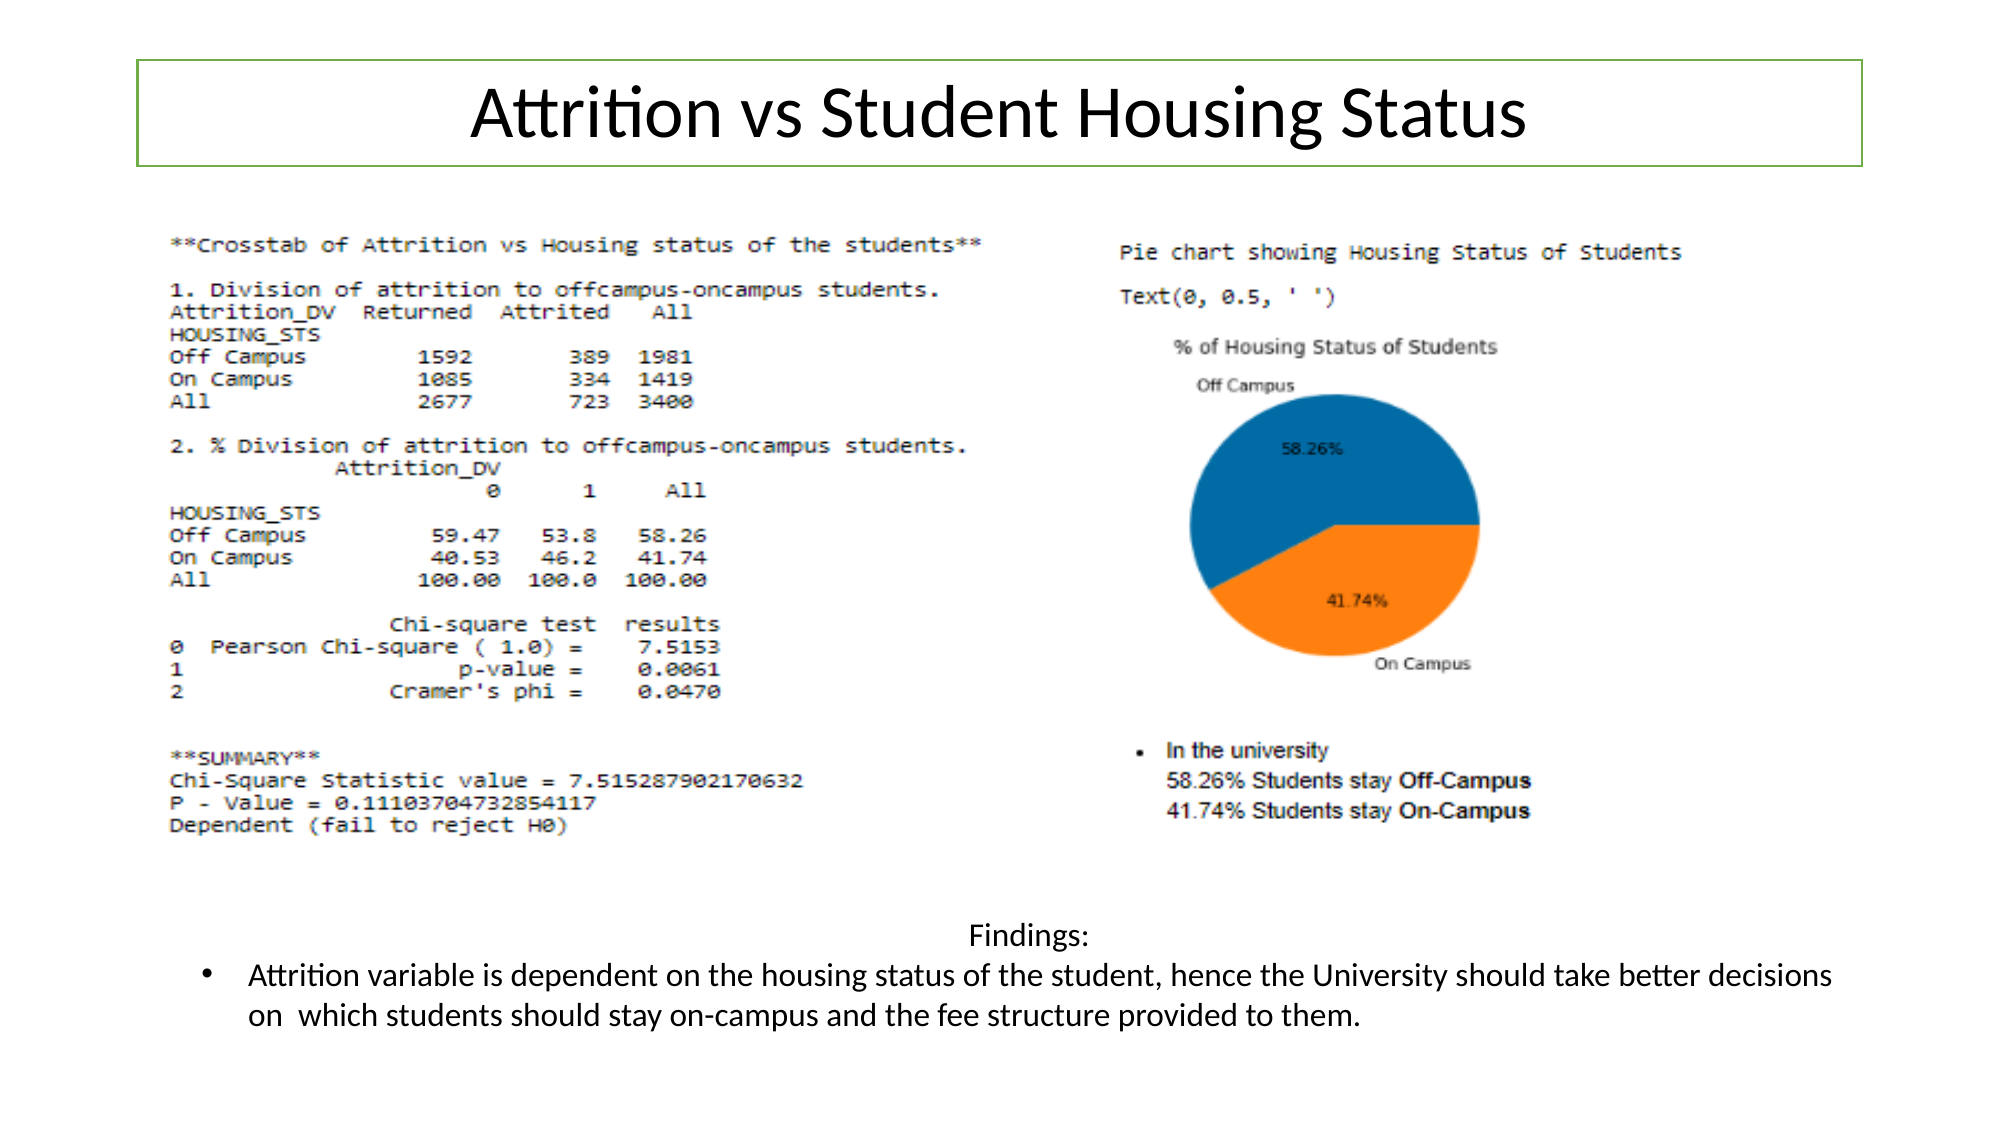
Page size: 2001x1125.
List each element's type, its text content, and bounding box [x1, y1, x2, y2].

picture [1115, 232, 1724, 851]
text_box Findings: Attrition variable is dependent on the housing status of the student, hence the University should take better decisions on which students should stay on-campus and the fee structure provided to them. [186, 906, 1873, 1041]
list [167, 232, 1000, 851]
title Attrition vs Student Housing Status [136, 59, 1863, 167]
